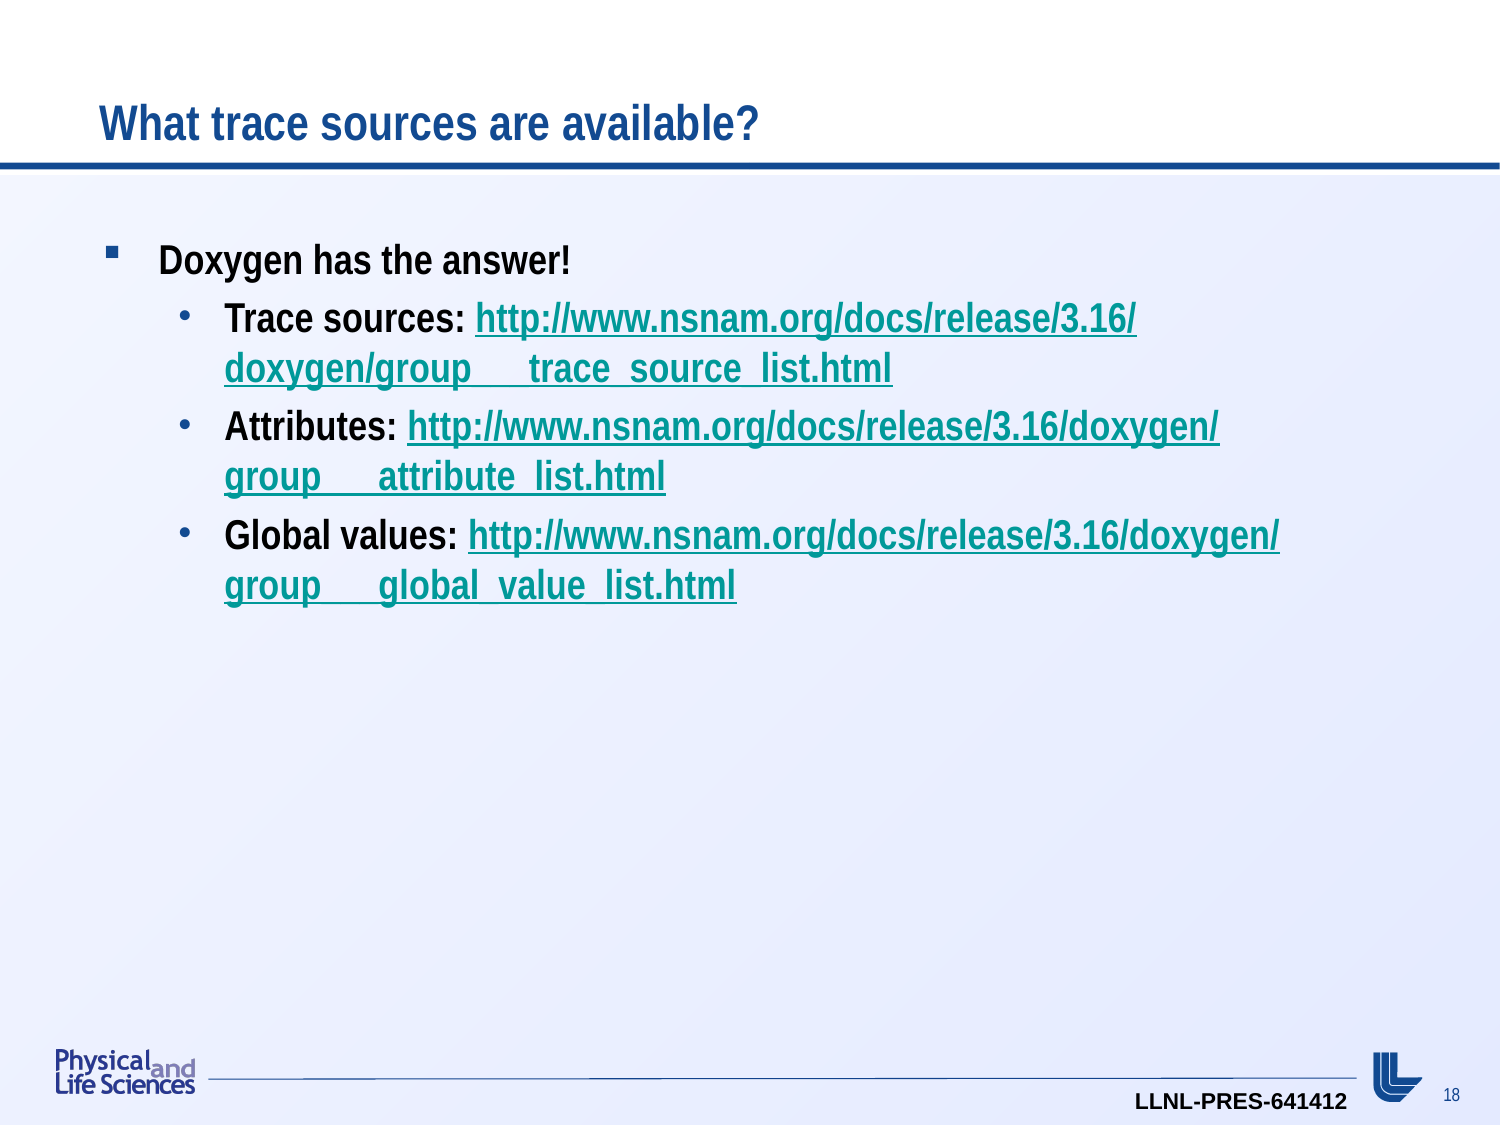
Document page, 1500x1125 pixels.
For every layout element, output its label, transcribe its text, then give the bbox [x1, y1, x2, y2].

picture [1365, 1050, 1425, 1108]
list Doxygen has the answer! Trace sources: http://www.nsnam.org/docs/release/3.16/doxygen/group___trace_source_list.html Attributes: http://www.nsnam.org/docs/release/3.16/doxygen/group___attribute_list.html Global values: http://www.nsnam.org/docs/release/3.16/doxygen/group___global_value_list.html [87, 224, 1413, 1001]
picture [56, 1049, 195, 1094]
title What trace sources are available? [99, 24, 1405, 159]
